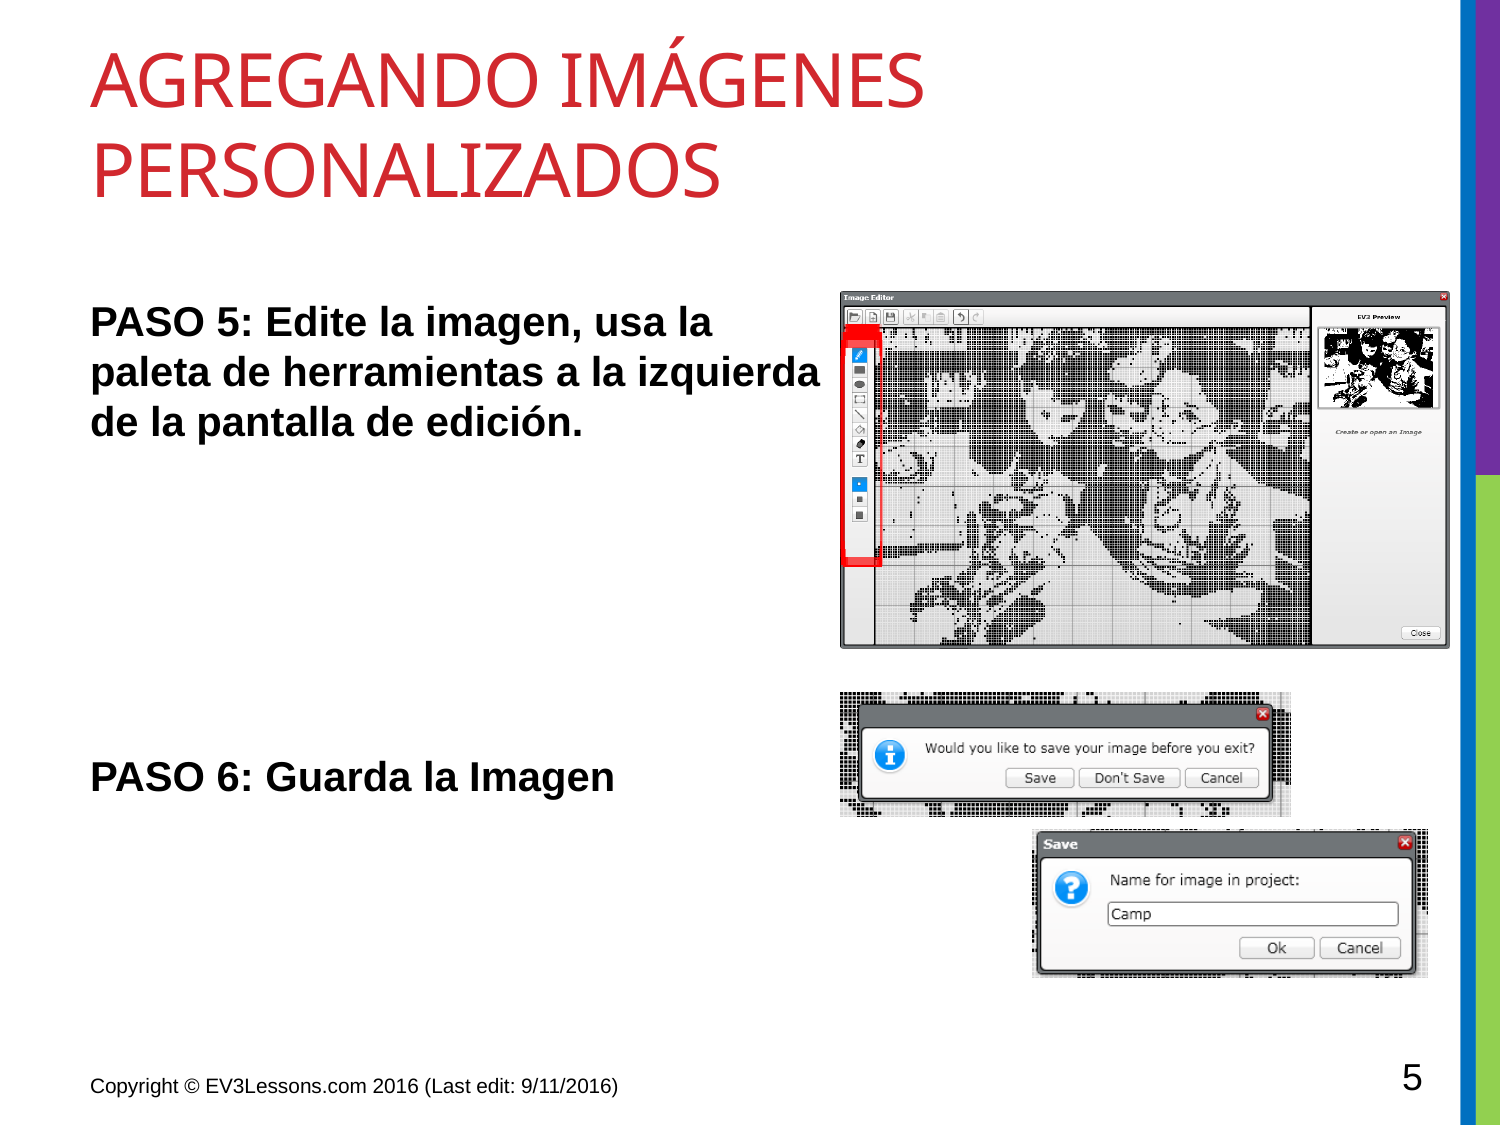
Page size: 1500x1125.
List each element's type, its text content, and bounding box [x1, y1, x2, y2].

title Agregando imágenes personalizados [75, 25, 1428, 250]
picture [1031, 829, 1429, 978]
slide_number 5 [1387, 1045, 1491, 1106]
footer Copyright © EV3Lessons.com 2016 (Last edit: 9/11/2016) [75, 1065, 638, 1112]
list PASO 5: Edite la imagen, usa la paleta de herramientas a la izquierda de la pantalla de edición. PASO 6: Guarda la Imagen [75, 287, 841, 1005]
picture [839, 692, 1292, 818]
picture [839, 287, 1450, 649]
